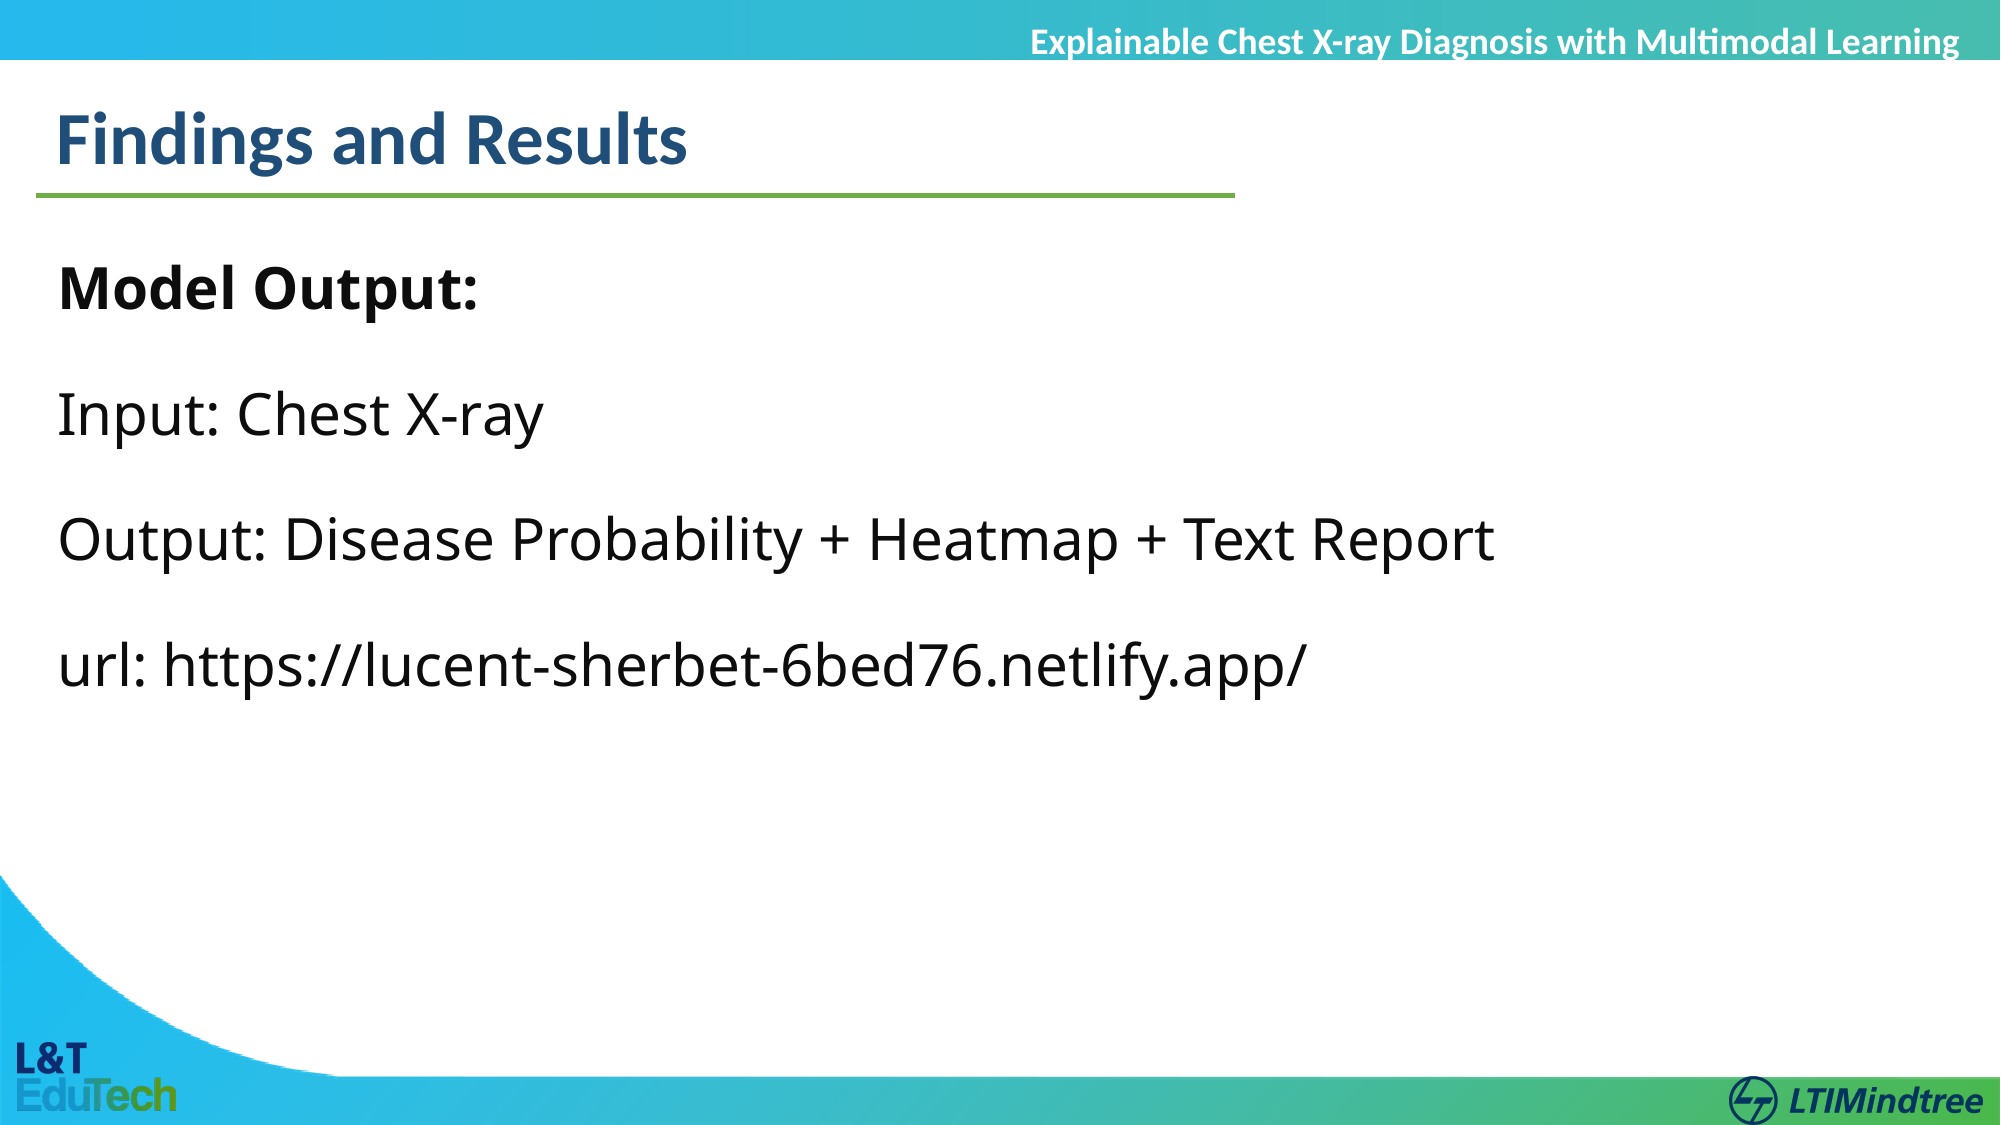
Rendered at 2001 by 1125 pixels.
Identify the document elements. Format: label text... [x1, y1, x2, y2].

text_box Explainable Chest X-ray Diagnosis with Multimodal Learning [999, 9, 2000, 69]
text_box Findings and Results [41, 82, 1785, 188]
list Model Output: Input: Chest X-ray Output: Disease Probability + Heatmap + Text Report url: https://lucent-sherbet-6bed76.netlify.app/ [41, 208, 1785, 958]
picture [0, 875, 2000, 1125]
